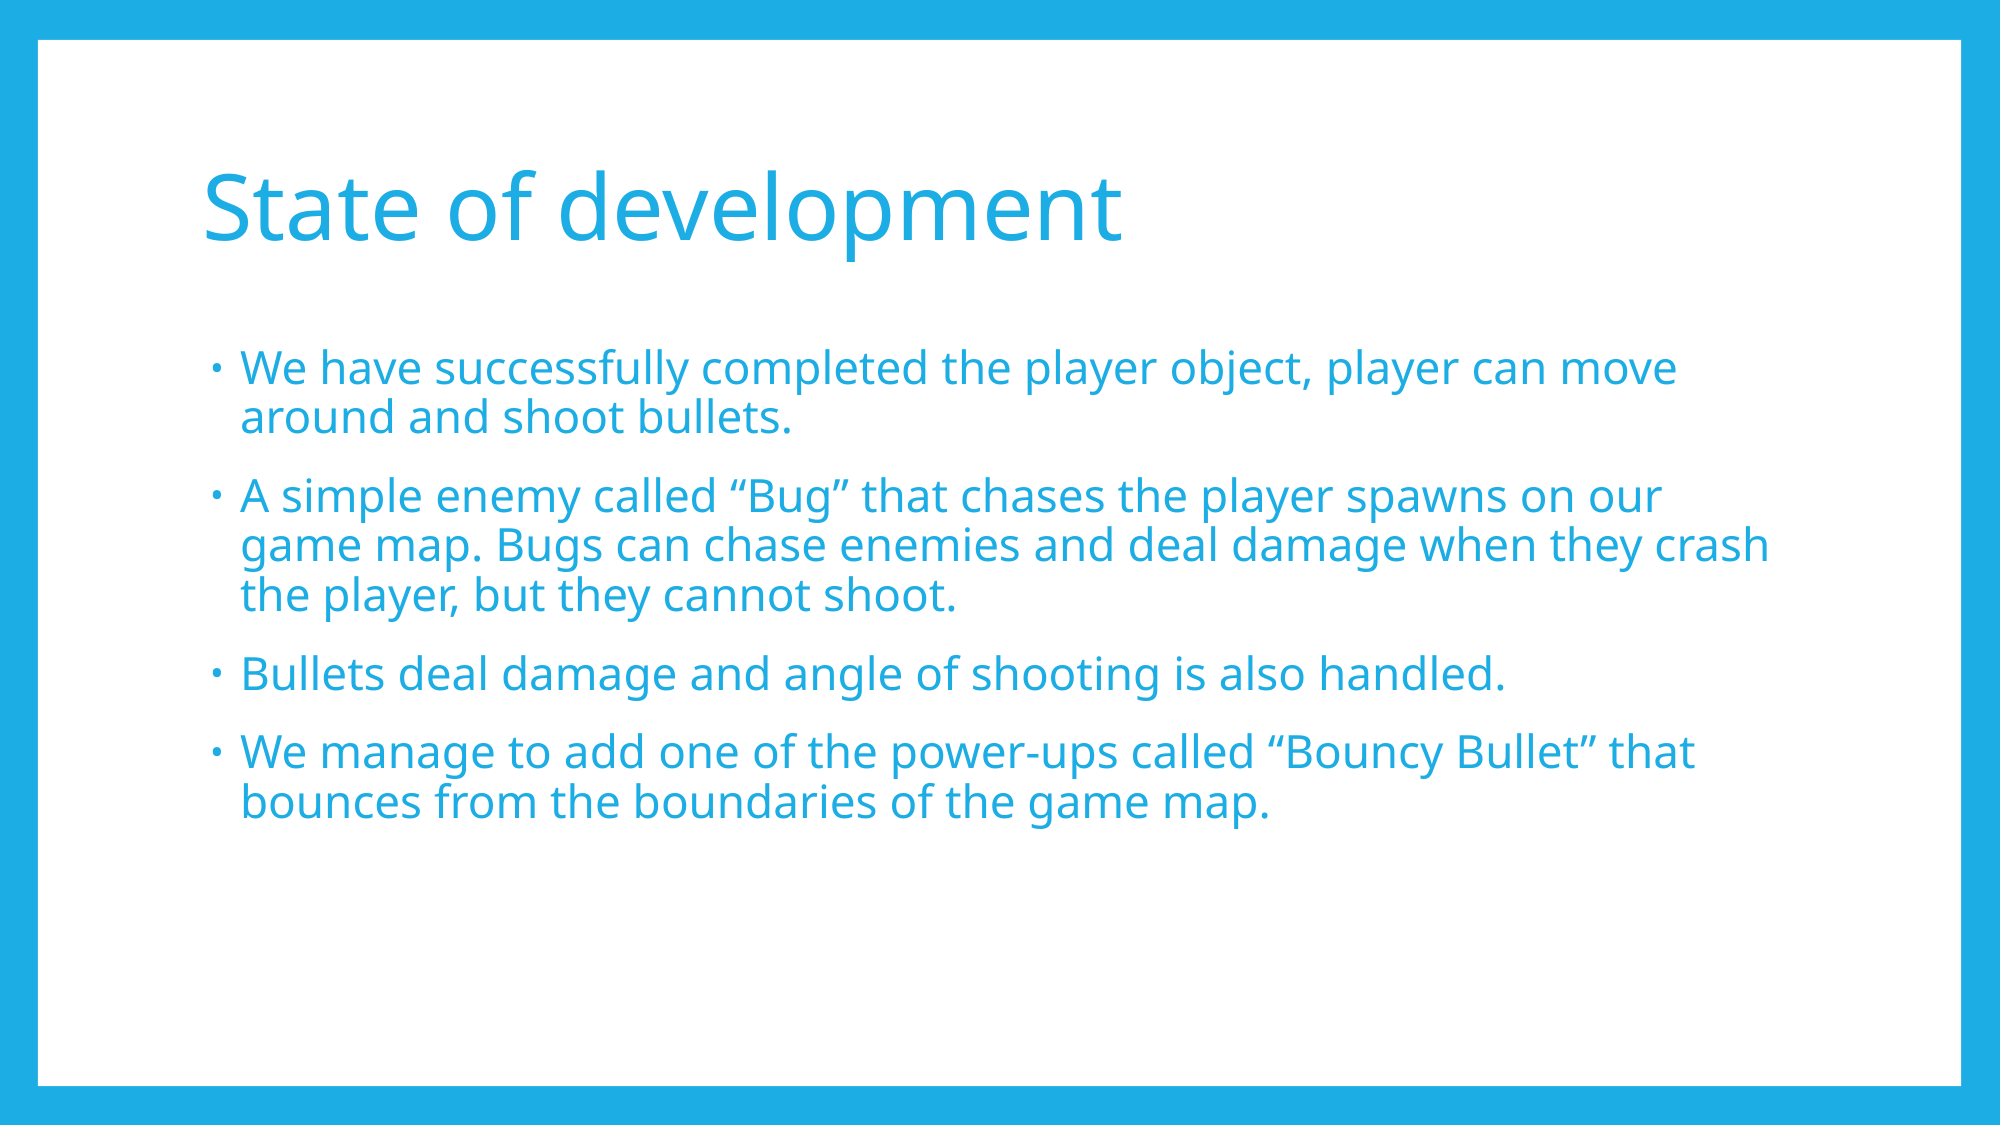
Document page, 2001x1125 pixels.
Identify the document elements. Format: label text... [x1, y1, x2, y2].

title State of development [187, 99, 1808, 323]
list We have successfully completed the player object, player can move around and shoot bullets. A simple enemy called “Bug” that chases the player spawns on our game map. Bugs can chase enemies and deal damage when they crash the player, but they cannot shoot. Bullets deal damage and angle of shooting is also handled. We manage to add one of the power-ups called “Bouncy Bullet” that bounces from the boundaries of the game map. [187, 337, 1808, 1000]
